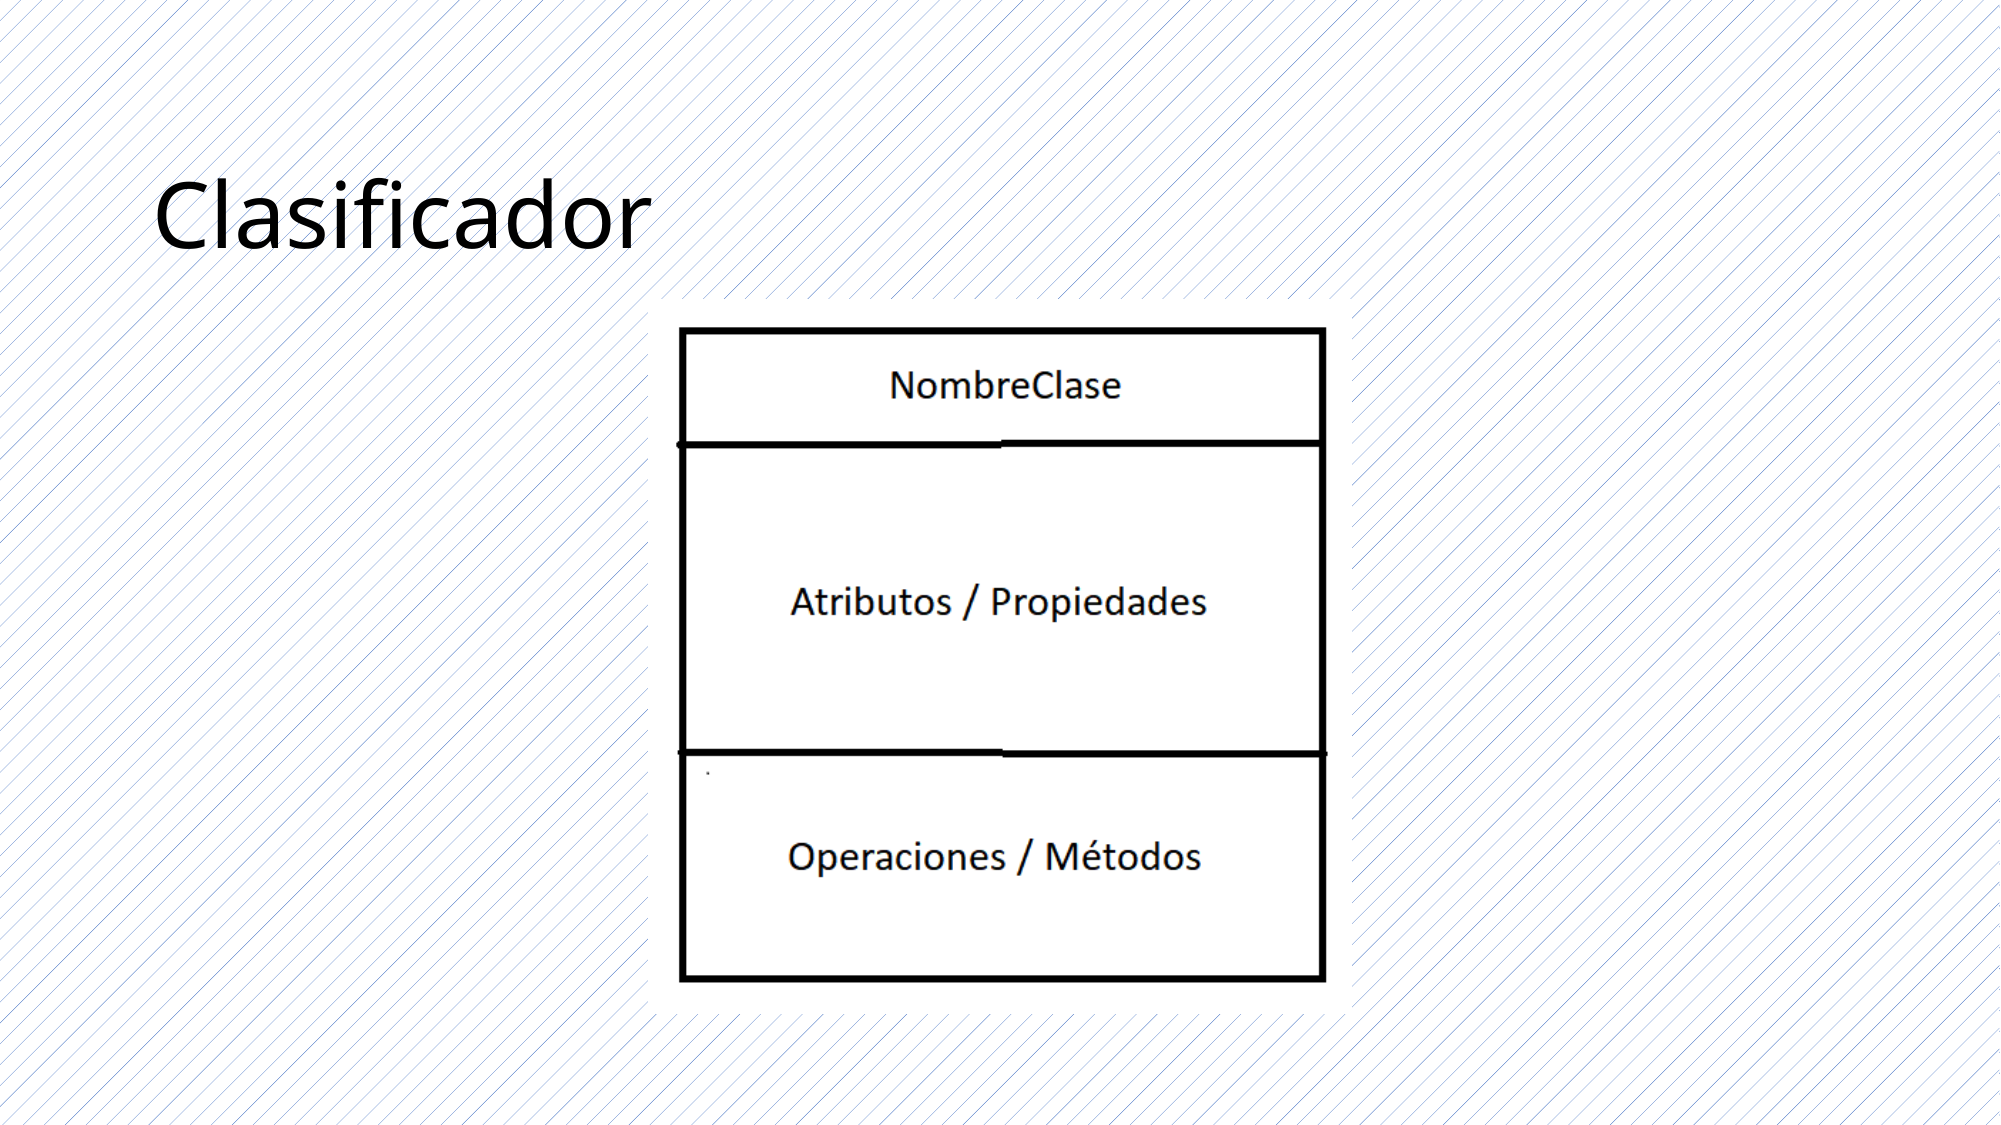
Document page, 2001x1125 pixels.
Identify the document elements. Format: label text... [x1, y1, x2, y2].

title Clasificador [137, 59, 764, 378]
text_box [0, 0, 2000, 1125]
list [648, 299, 1352, 1014]
